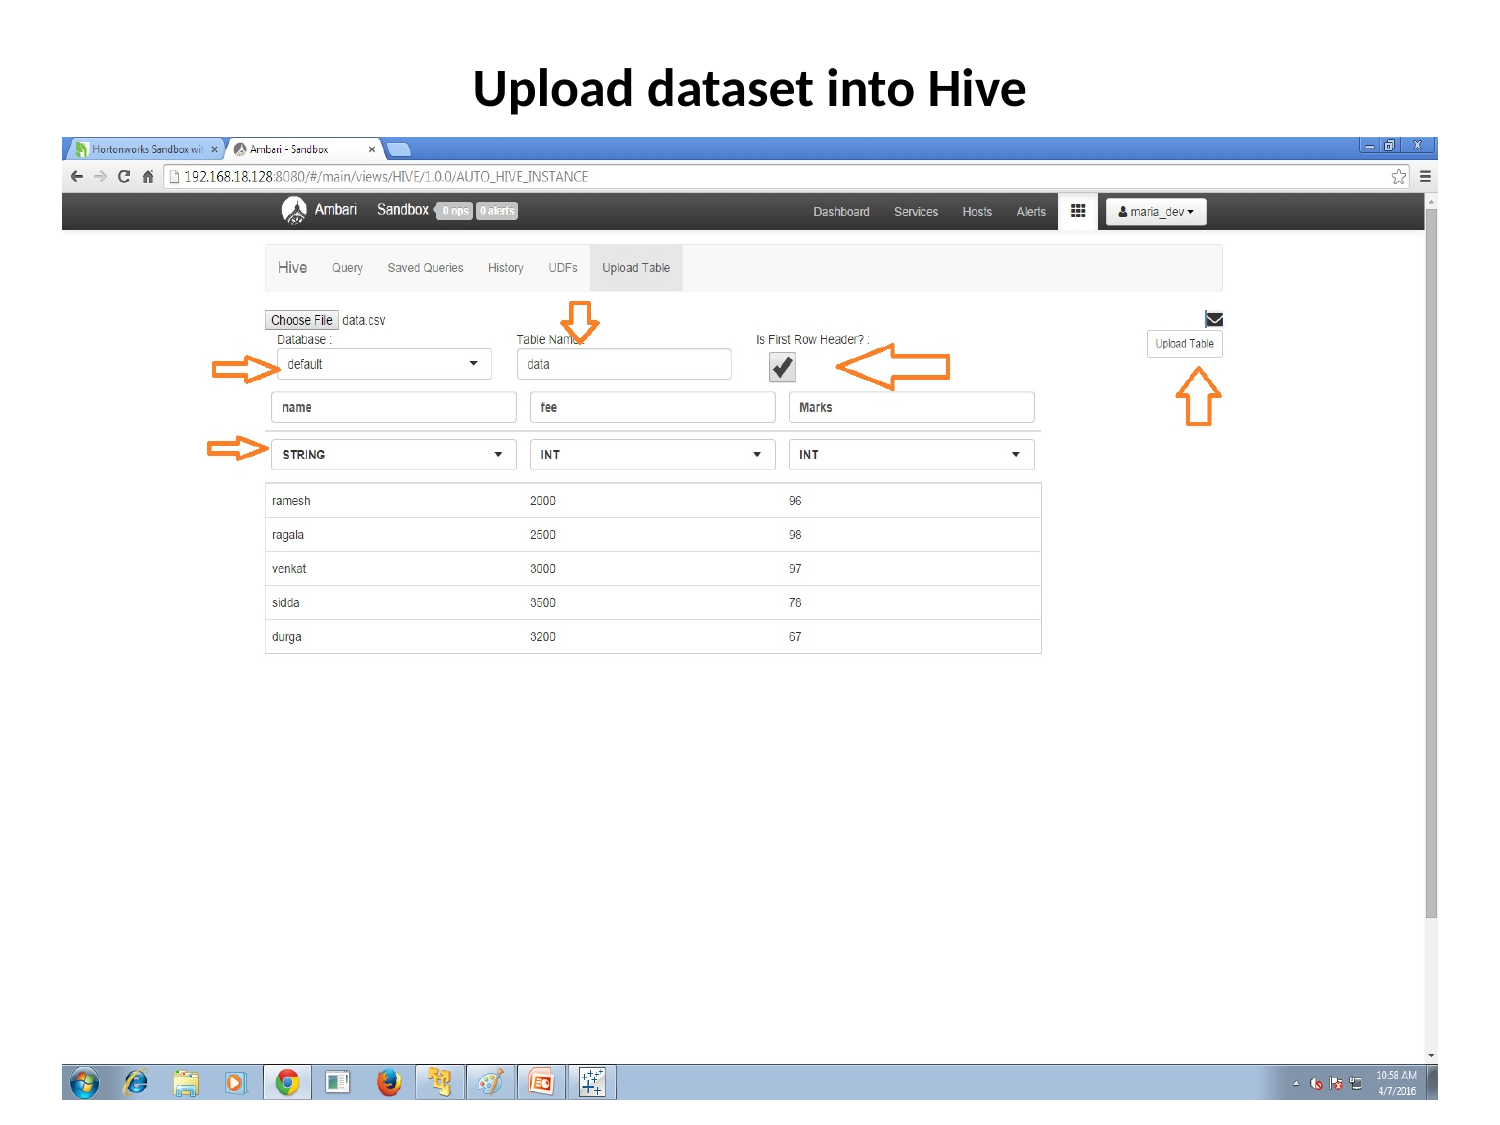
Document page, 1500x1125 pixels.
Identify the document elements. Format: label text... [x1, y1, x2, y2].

title Upload dataset into Hive [75, 45, 1425, 125]
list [62, 137, 1438, 1101]
